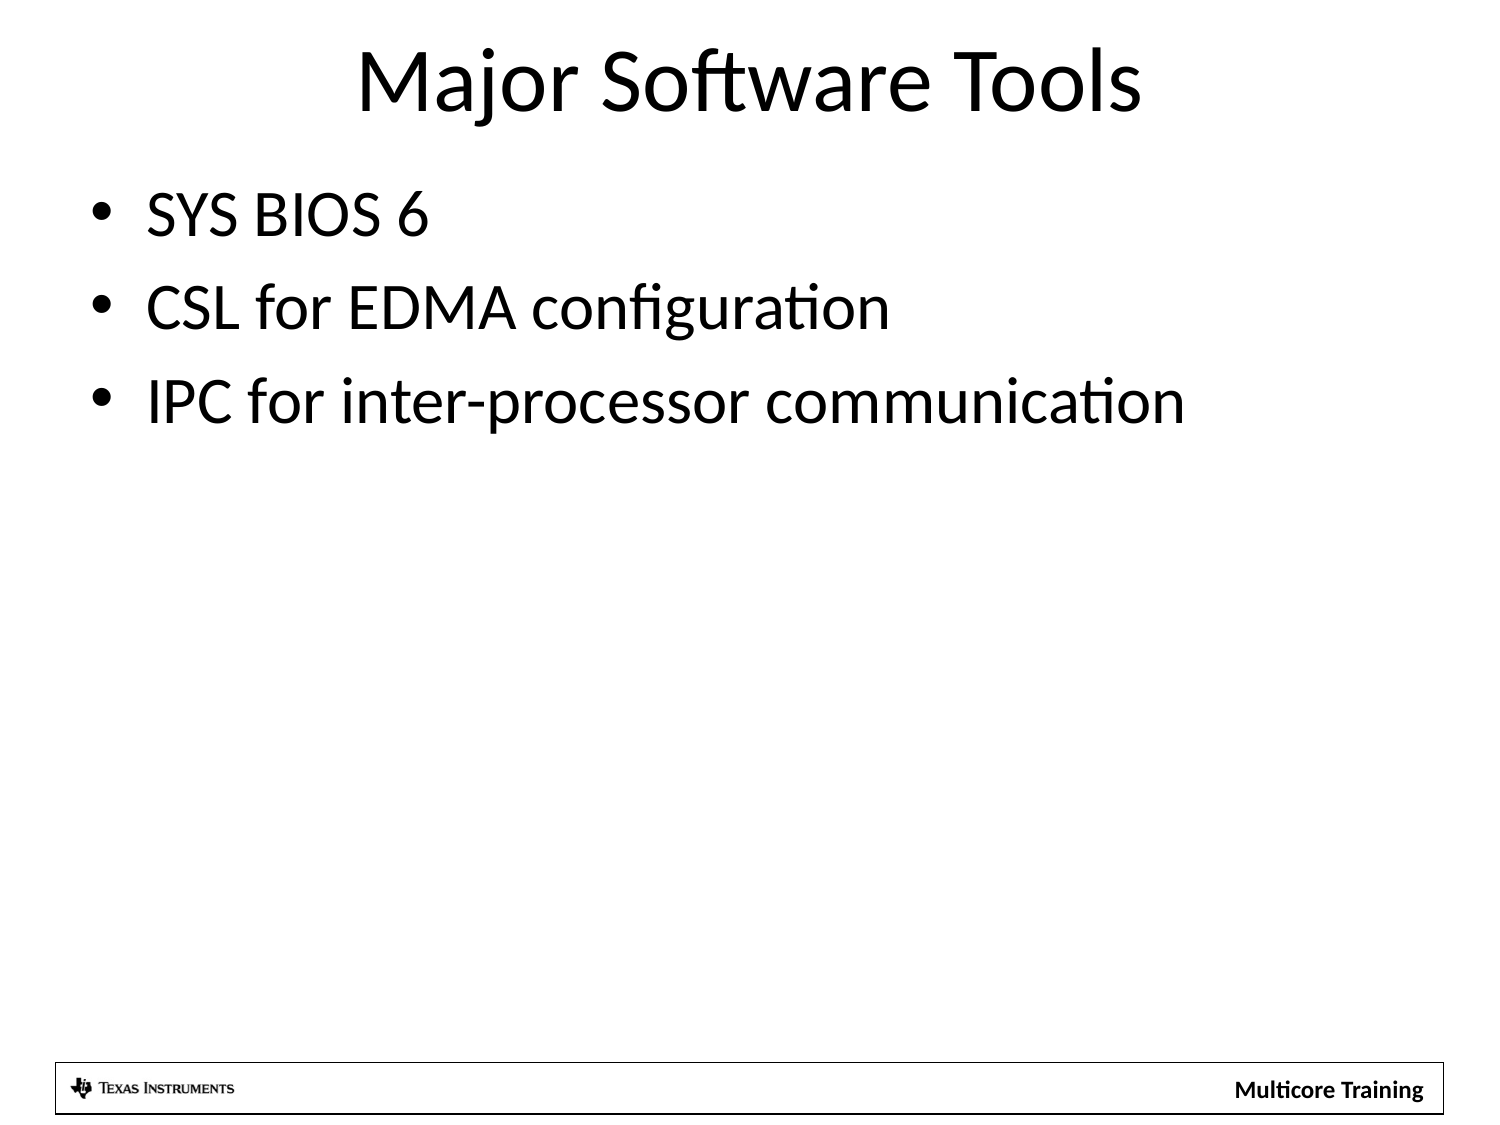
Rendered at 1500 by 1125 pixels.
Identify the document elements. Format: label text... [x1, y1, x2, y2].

list SYS BIOS 6 CSL for EDMA configuration IPC for inter-processor communication [74, 162, 1426, 1038]
picture [59, 1066, 245, 1110]
title Major Software Tools [74, 12, 1426, 138]
